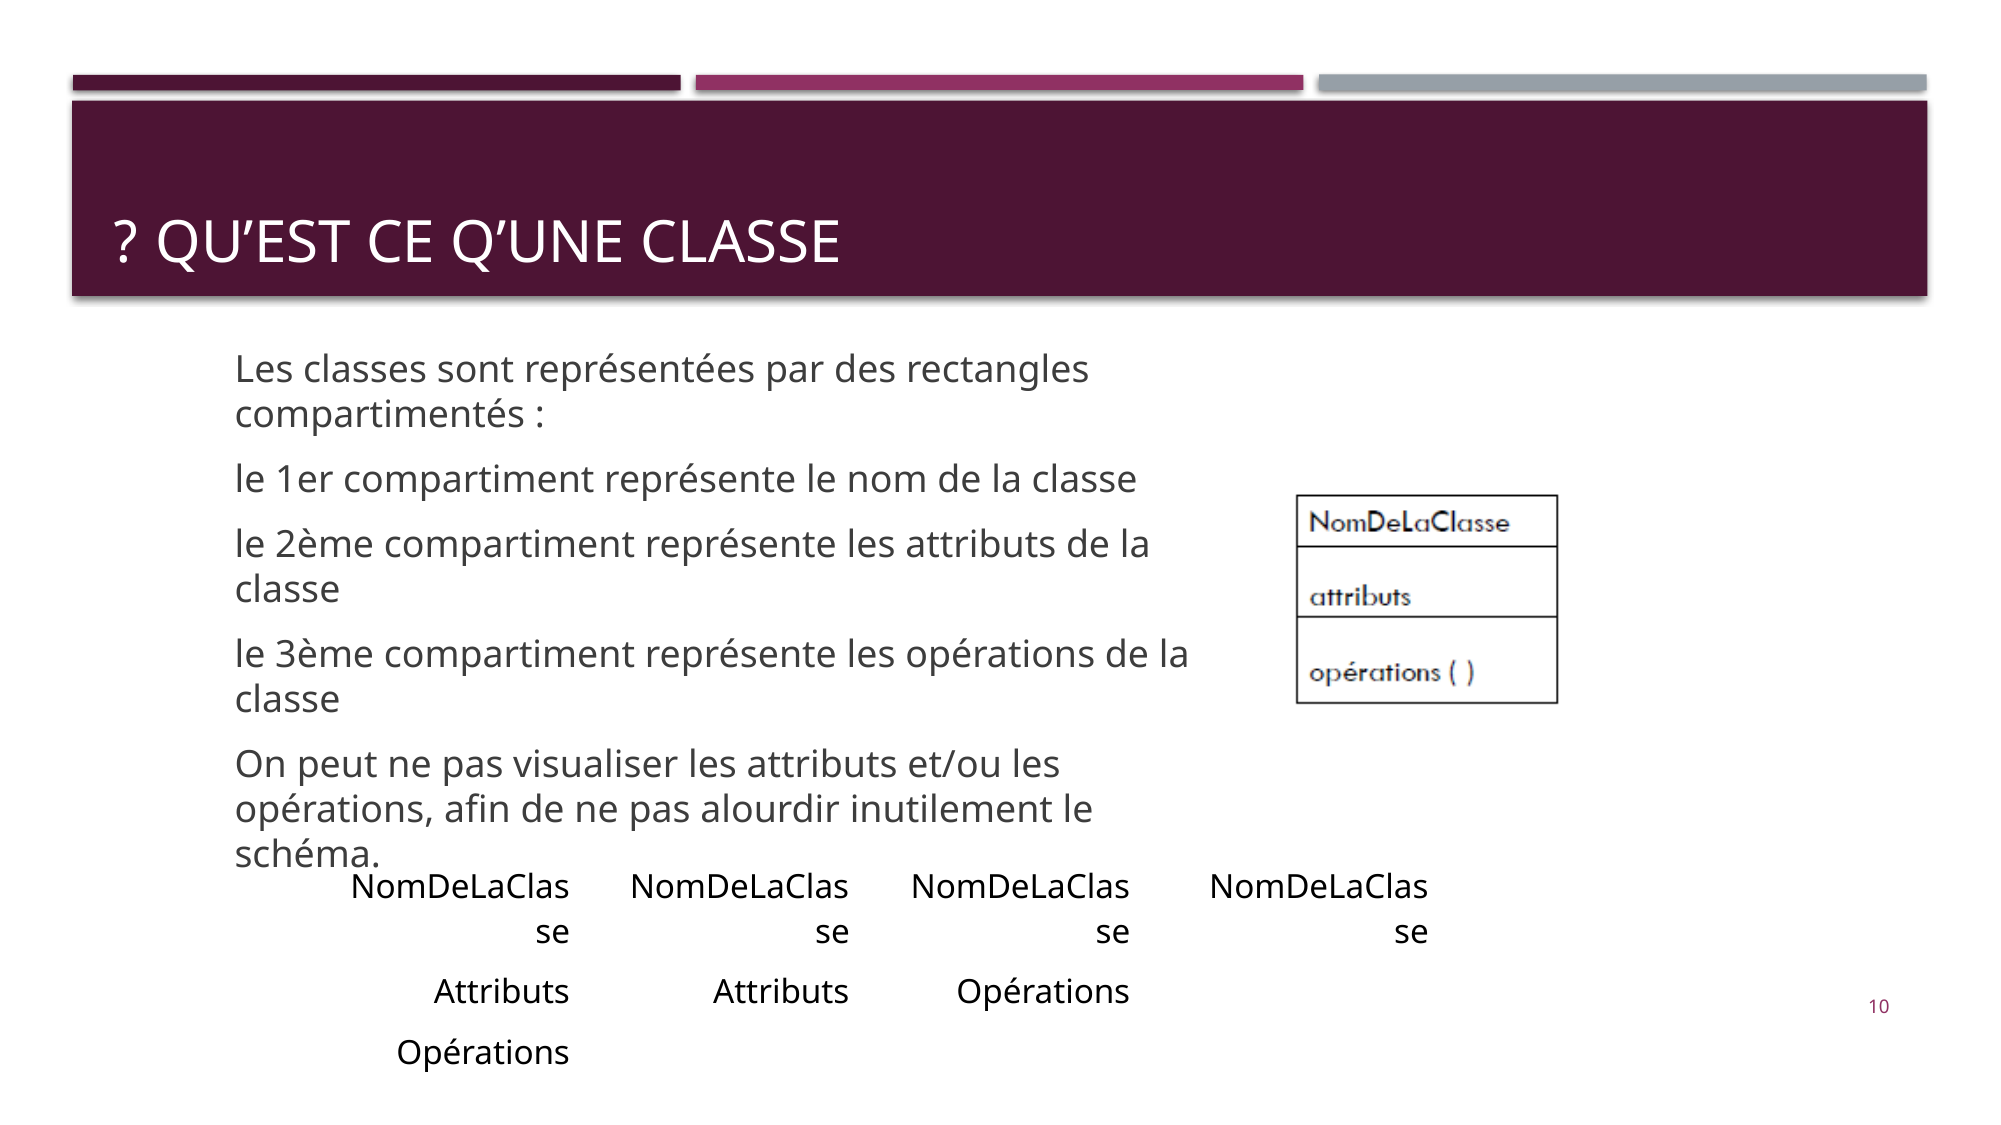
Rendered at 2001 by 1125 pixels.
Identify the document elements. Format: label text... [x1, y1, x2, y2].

picture [1293, 488, 1563, 714]
table_header NomDeLaClasse [885, 855, 1145, 961]
text_box Les classes sont représentées par des rectangles compartimentés : le 1er compartiment représente le nom de la classe le 2ème compartiment représente les attributs de la classe le 3ème compartiment représente les opérations de la classe On peut ne pas visualiser les attributs et/ou les opérations, afin de ne pas alourdir inutilement le schéma. [219, 337, 1250, 921]
table_cell Opérations [325, 1022, 585, 1083]
table_cell Opérations [885, 961, 1145, 1022]
table_header NomDeLaClasse [1184, 855, 1444, 961]
table_header NomDeLaClasse [325, 855, 585, 961]
table_header NomDeLaClasse [605, 855, 865, 961]
table_cell Attributs [605, 961, 865, 1022]
slide_number 10 [1732, 977, 1905, 1037]
title Qu’est ce q’une Classe ? [95, 115, 1905, 282]
table_cell Attributs [325, 961, 585, 1022]
